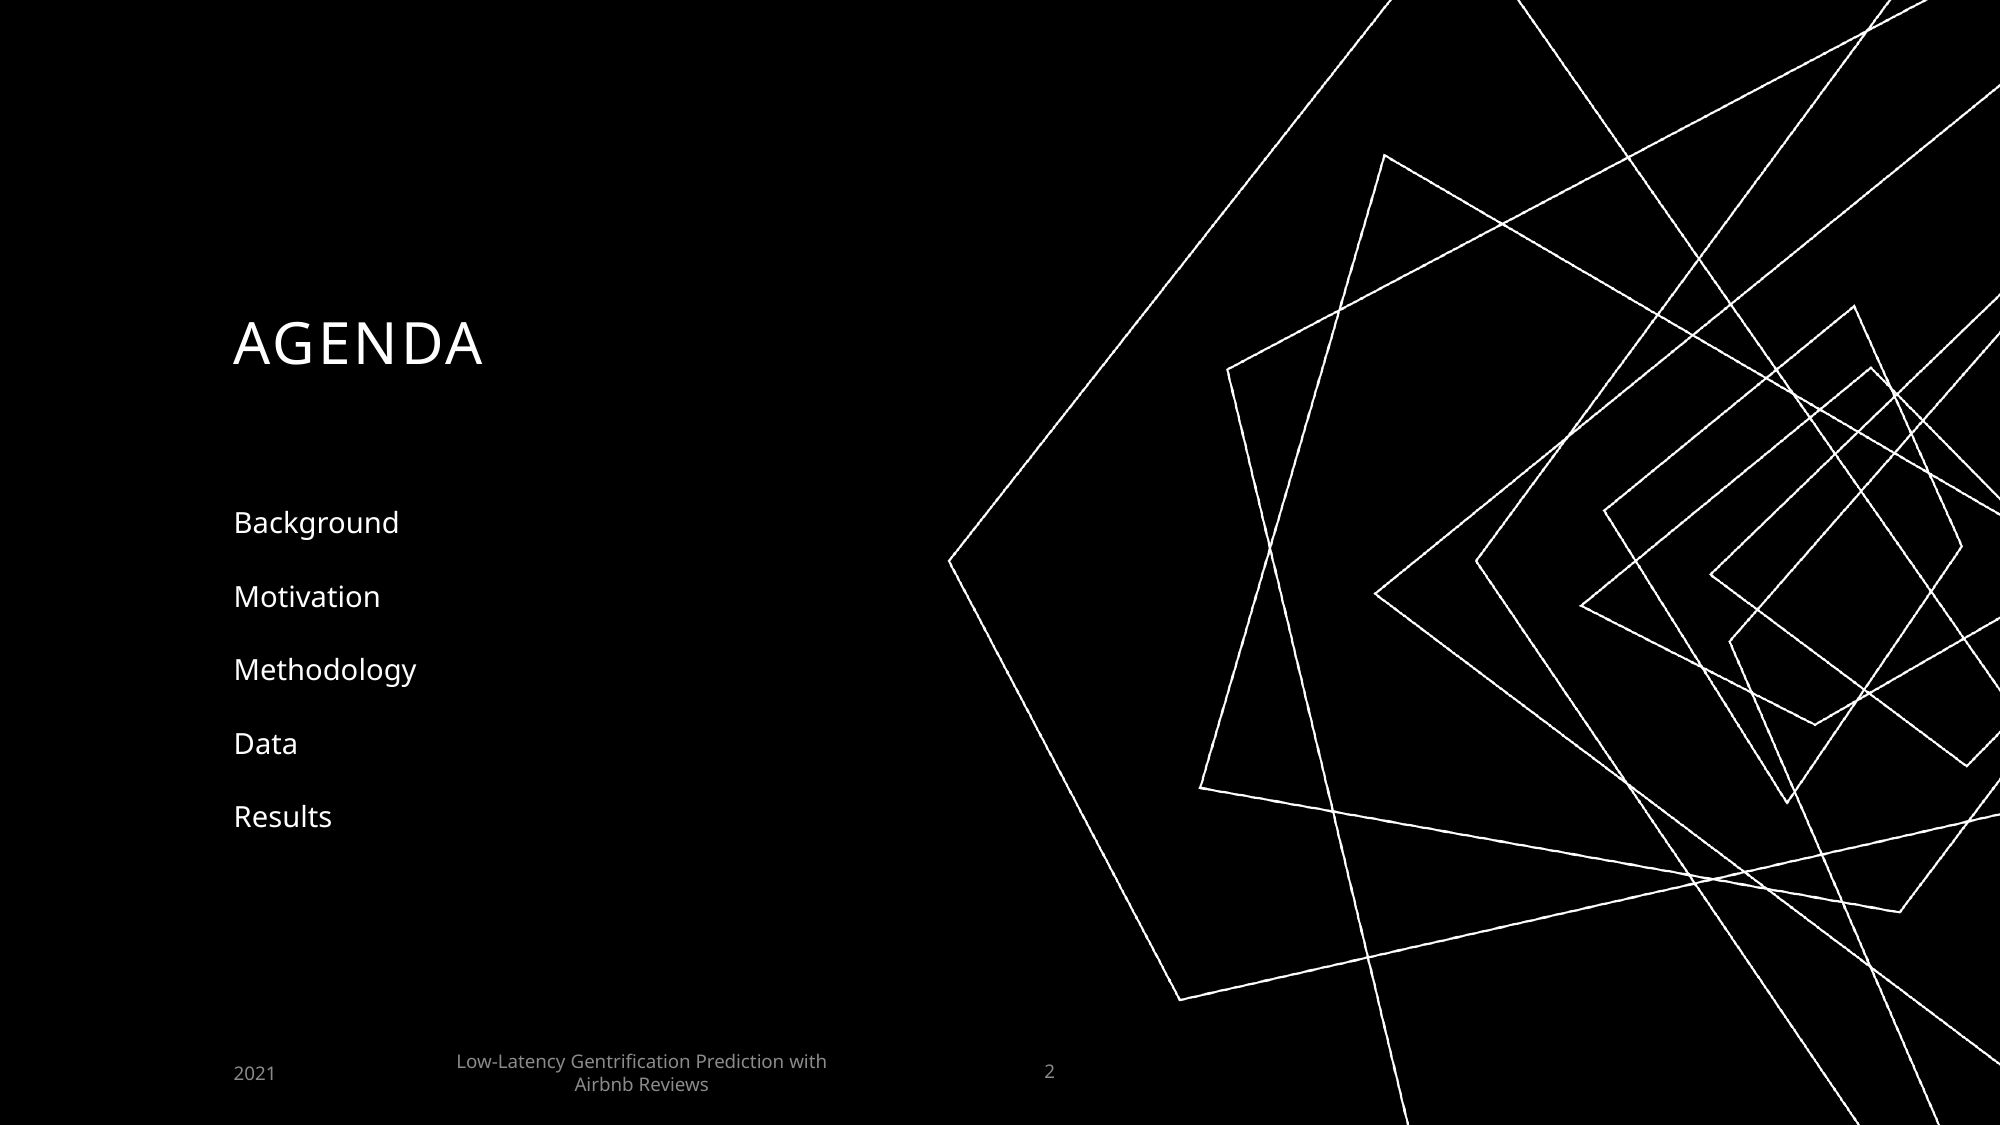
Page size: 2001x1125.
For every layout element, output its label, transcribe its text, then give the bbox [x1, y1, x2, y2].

slide_number 2021 [218, 1042, 381, 1103]
list Background Motivation Methodology Data Results [218, 479, 694, 893]
picture [900, 0, 2000, 1125]
title AGENDA [218, 167, 694, 385]
slide_number 2 [908, 1042, 1071, 1103]
footer Low-Latency Gentrification Prediction with Airbnb Reviews [437, 1042, 846, 1103]
